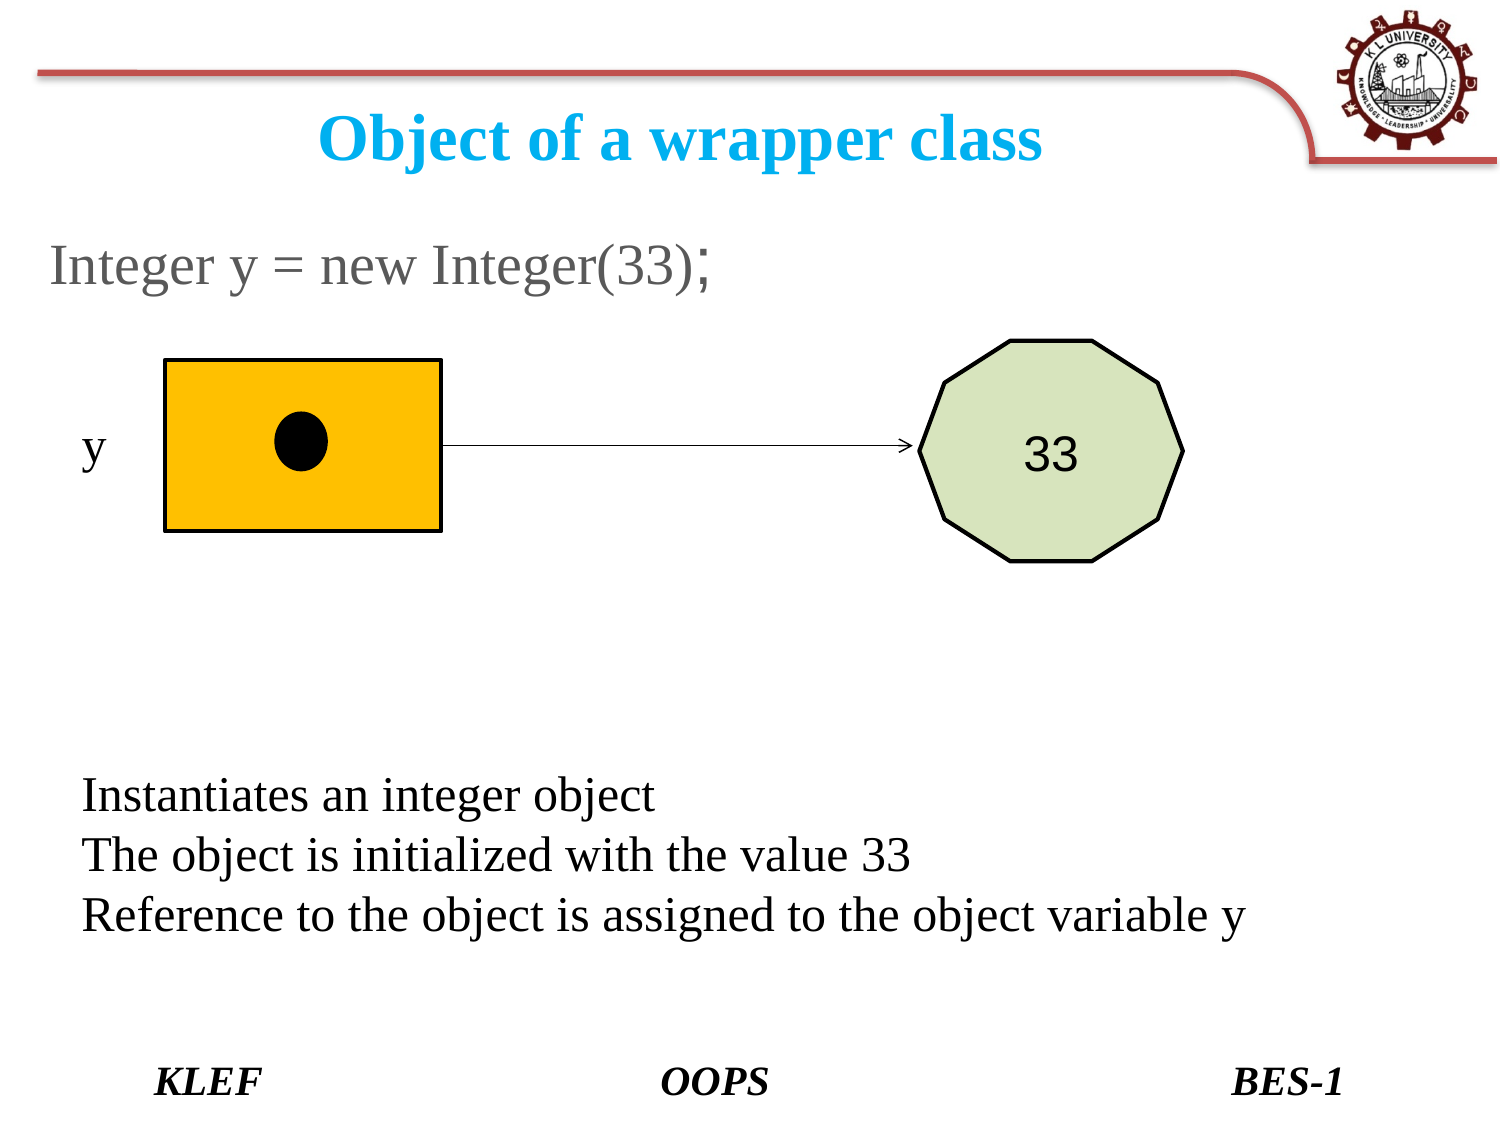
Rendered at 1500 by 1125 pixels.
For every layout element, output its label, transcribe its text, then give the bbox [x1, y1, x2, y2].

text_box 33 [917, 338, 1185, 564]
picture [1333, 5, 1481, 154]
text_box [274, 411, 328, 472]
list Integer y = new Integer(33); [34, 210, 1424, 1036]
text_box y [66, 404, 122, 480]
text_box Instantiates an integer object The object is initialized with the value 33 Reference to the object is assigned to the object variable y [66, 754, 1438, 949]
title Object of a wrapper class [74, 79, 1288, 188]
footer KLEF OOPS BES-1 [75, 1045, 1425, 1113]
text_box [163, 358, 443, 533]
